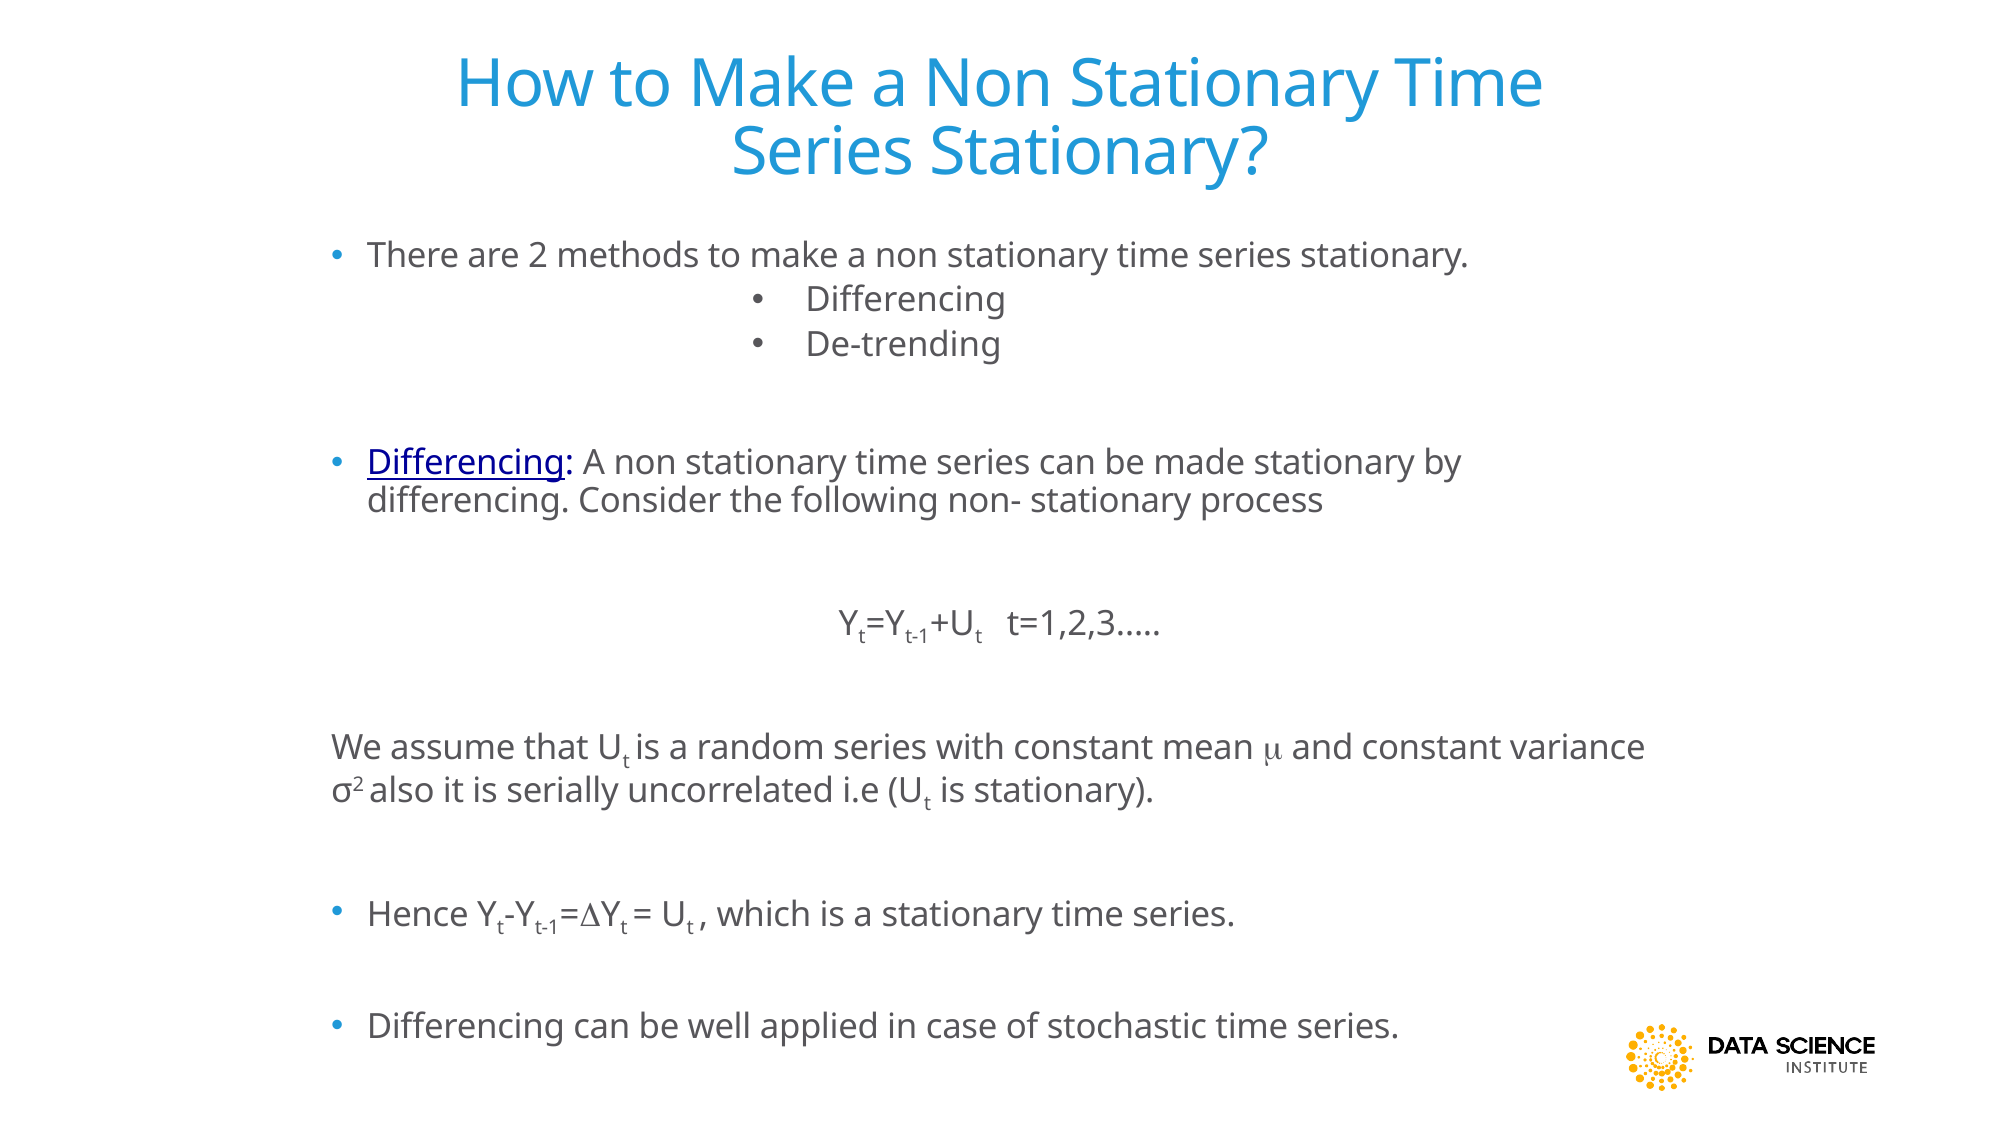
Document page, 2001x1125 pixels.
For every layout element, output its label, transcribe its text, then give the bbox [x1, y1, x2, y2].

picture [1845, 1037, 1862, 1054]
picture [1828, 1037, 1844, 1054]
picture [1792, 1062, 1801, 1073]
list There are 2 methods to make a non stationary time series stationary. Differencing De-trending Differencing: A non stationary time series can be made stationary by differencing. Consider the following non- stationary process Yt=Yt-1+Ut t=1,2,3….. We assume that Ut is a random series with constant mean  and constant variance σ2 also it is serially uncorrelated i.e (Ut is stationary). Hence Yt-Yt-1=Yt = Ut , which is a stationary time series. Differencing can be well applied in case of stochastic time series. [331, 237, 1669, 1050]
picture [1776, 1037, 1808, 1054]
picture [1804, 1061, 1811, 1073]
picture [1839, 1062, 1847, 1073]
title How to Make a Non Stationary Time Series Stationary? [446, 12, 1554, 228]
picture [1626, 1024, 1694, 1091]
picture [1860, 1062, 1867, 1073]
